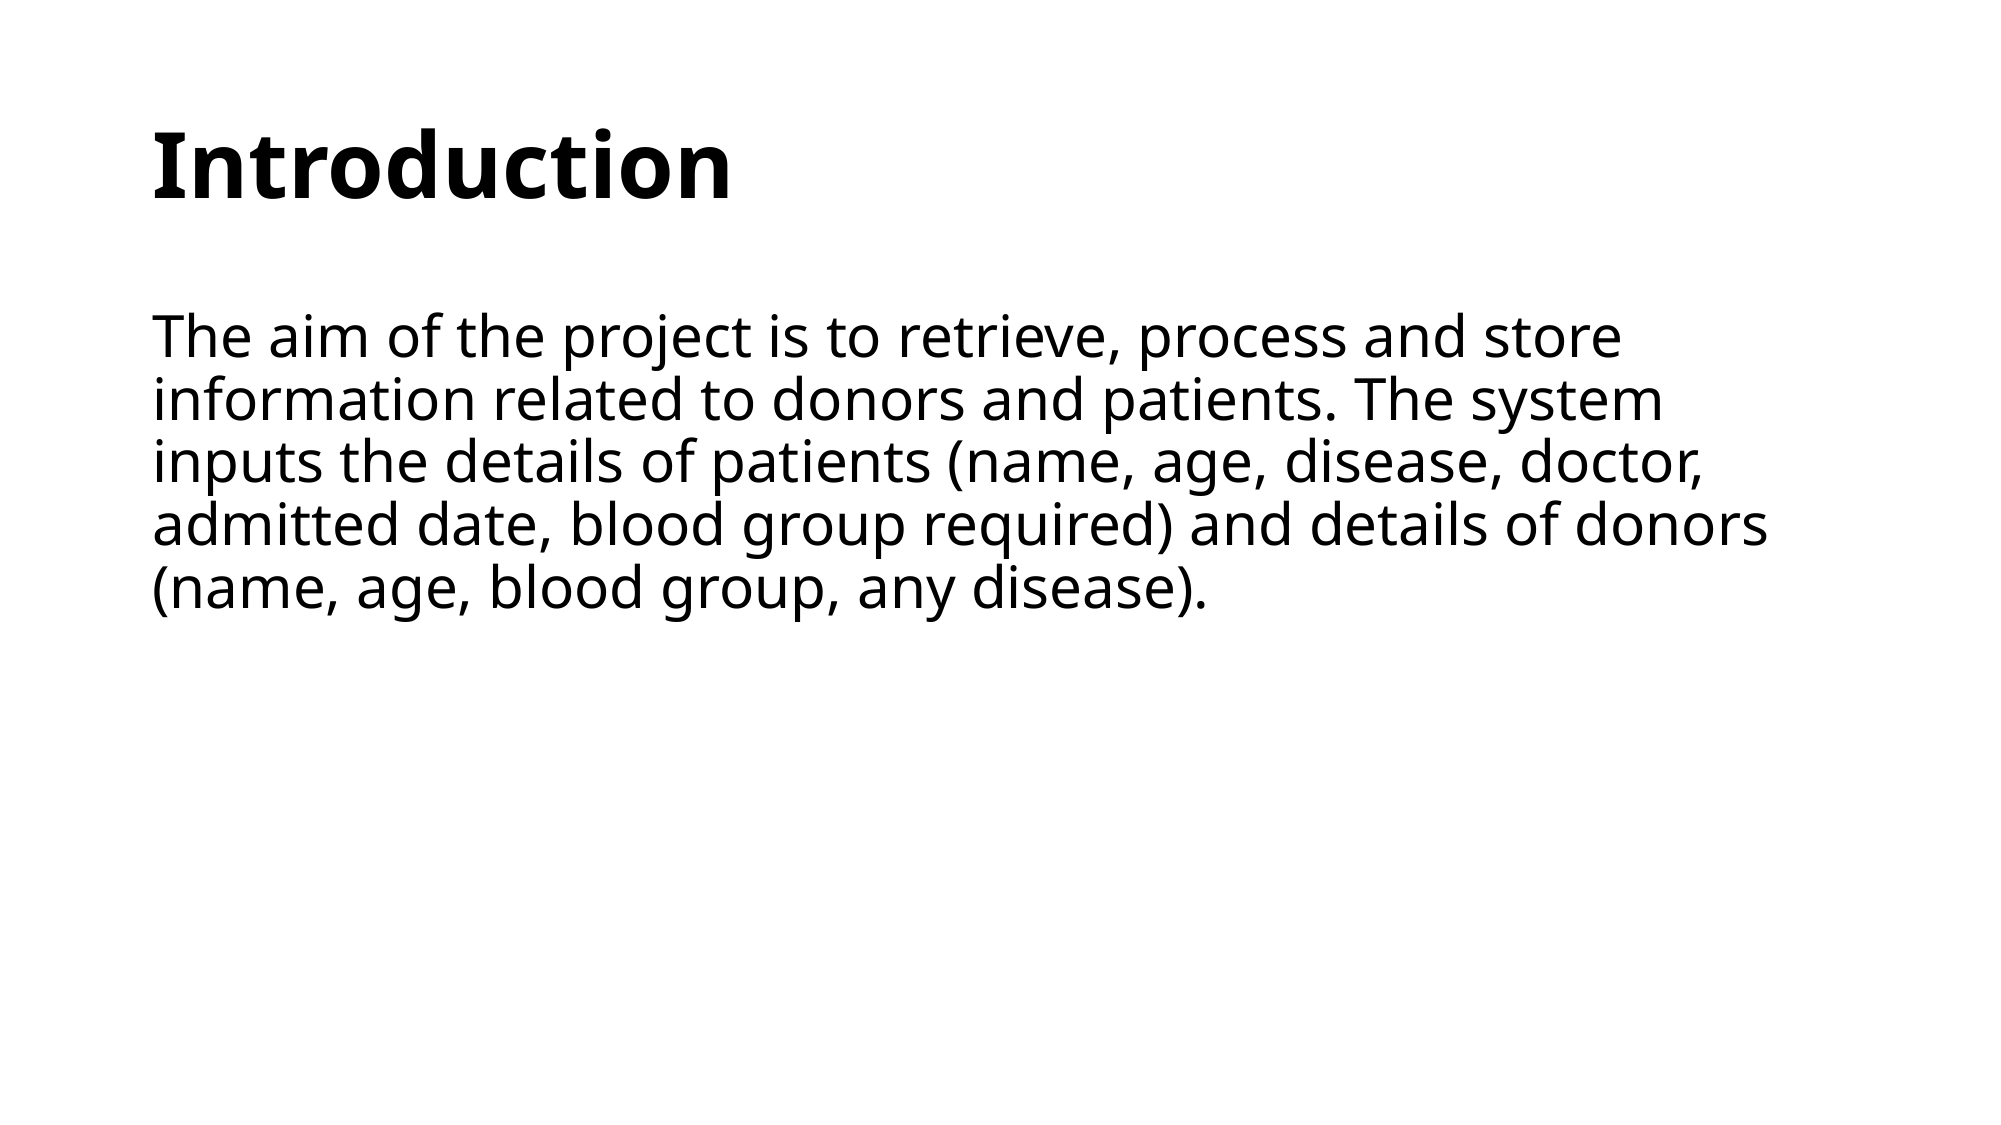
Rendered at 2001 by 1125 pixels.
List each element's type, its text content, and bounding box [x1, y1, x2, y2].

title Introduction [137, 59, 1863, 278]
list The aim of the project is to retrieve, process and store information related to donors and patients. The system inputs the details of patients (name, age, disease, doctor, admitted date, blood group required) and details of donors (name, age, blood group, any disease). [137, 299, 1863, 1014]
